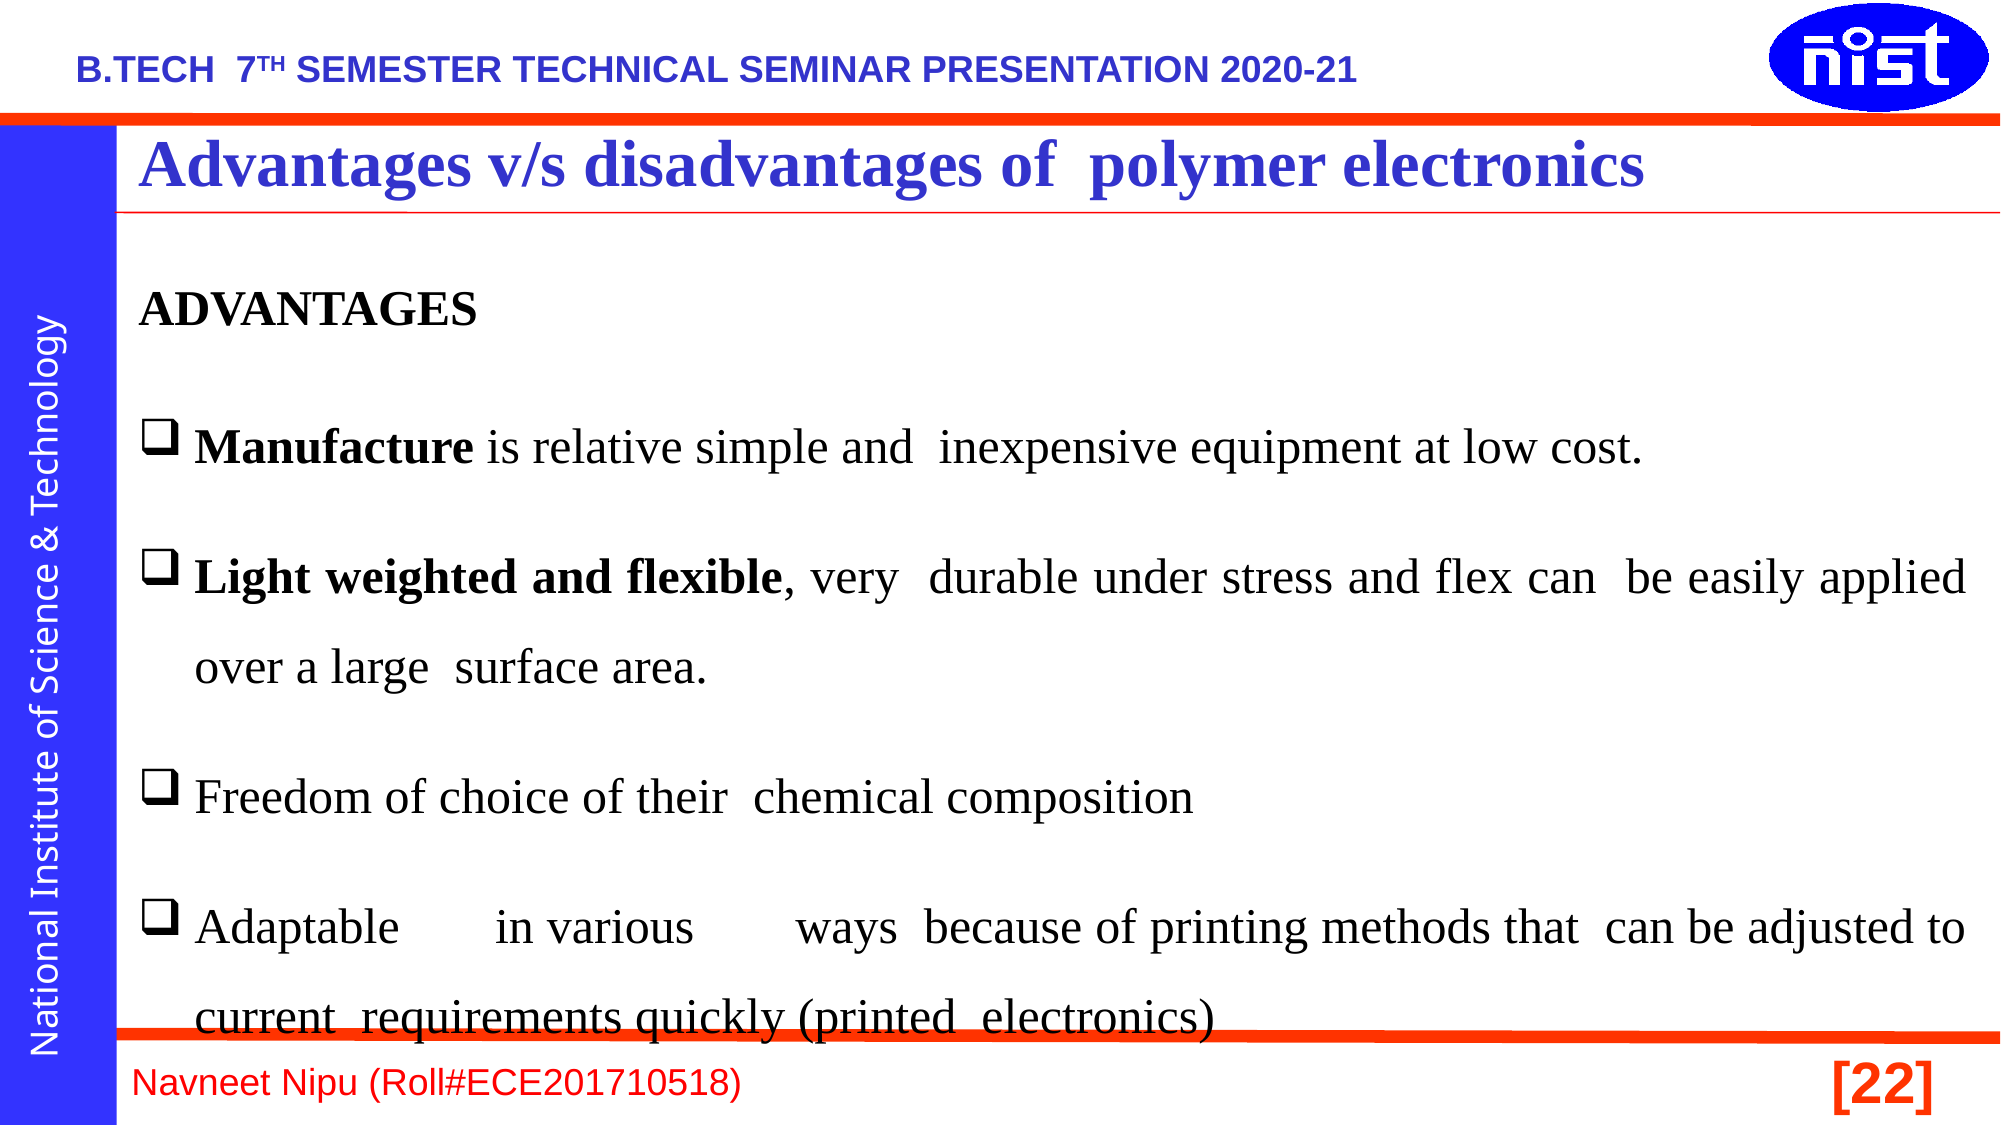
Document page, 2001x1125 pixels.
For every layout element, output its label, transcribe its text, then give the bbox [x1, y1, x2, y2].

picture [1765, 0, 1999, 117]
text_box ADVANTAGES Manufacture is relative simple and inexpensive equipment at low cost. Light weighted and flexible, very durable under stress and flex can be easily applied over a large surface area. Freedom of choice of their chemical composition Adaptable in various ways because of printing methods that can be adjusted to current requirements quickly (printed electronics) [136, 243, 1969, 1124]
title Advantages v/s disadvantages of polymer electronics [136, 63, 1969, 243]
